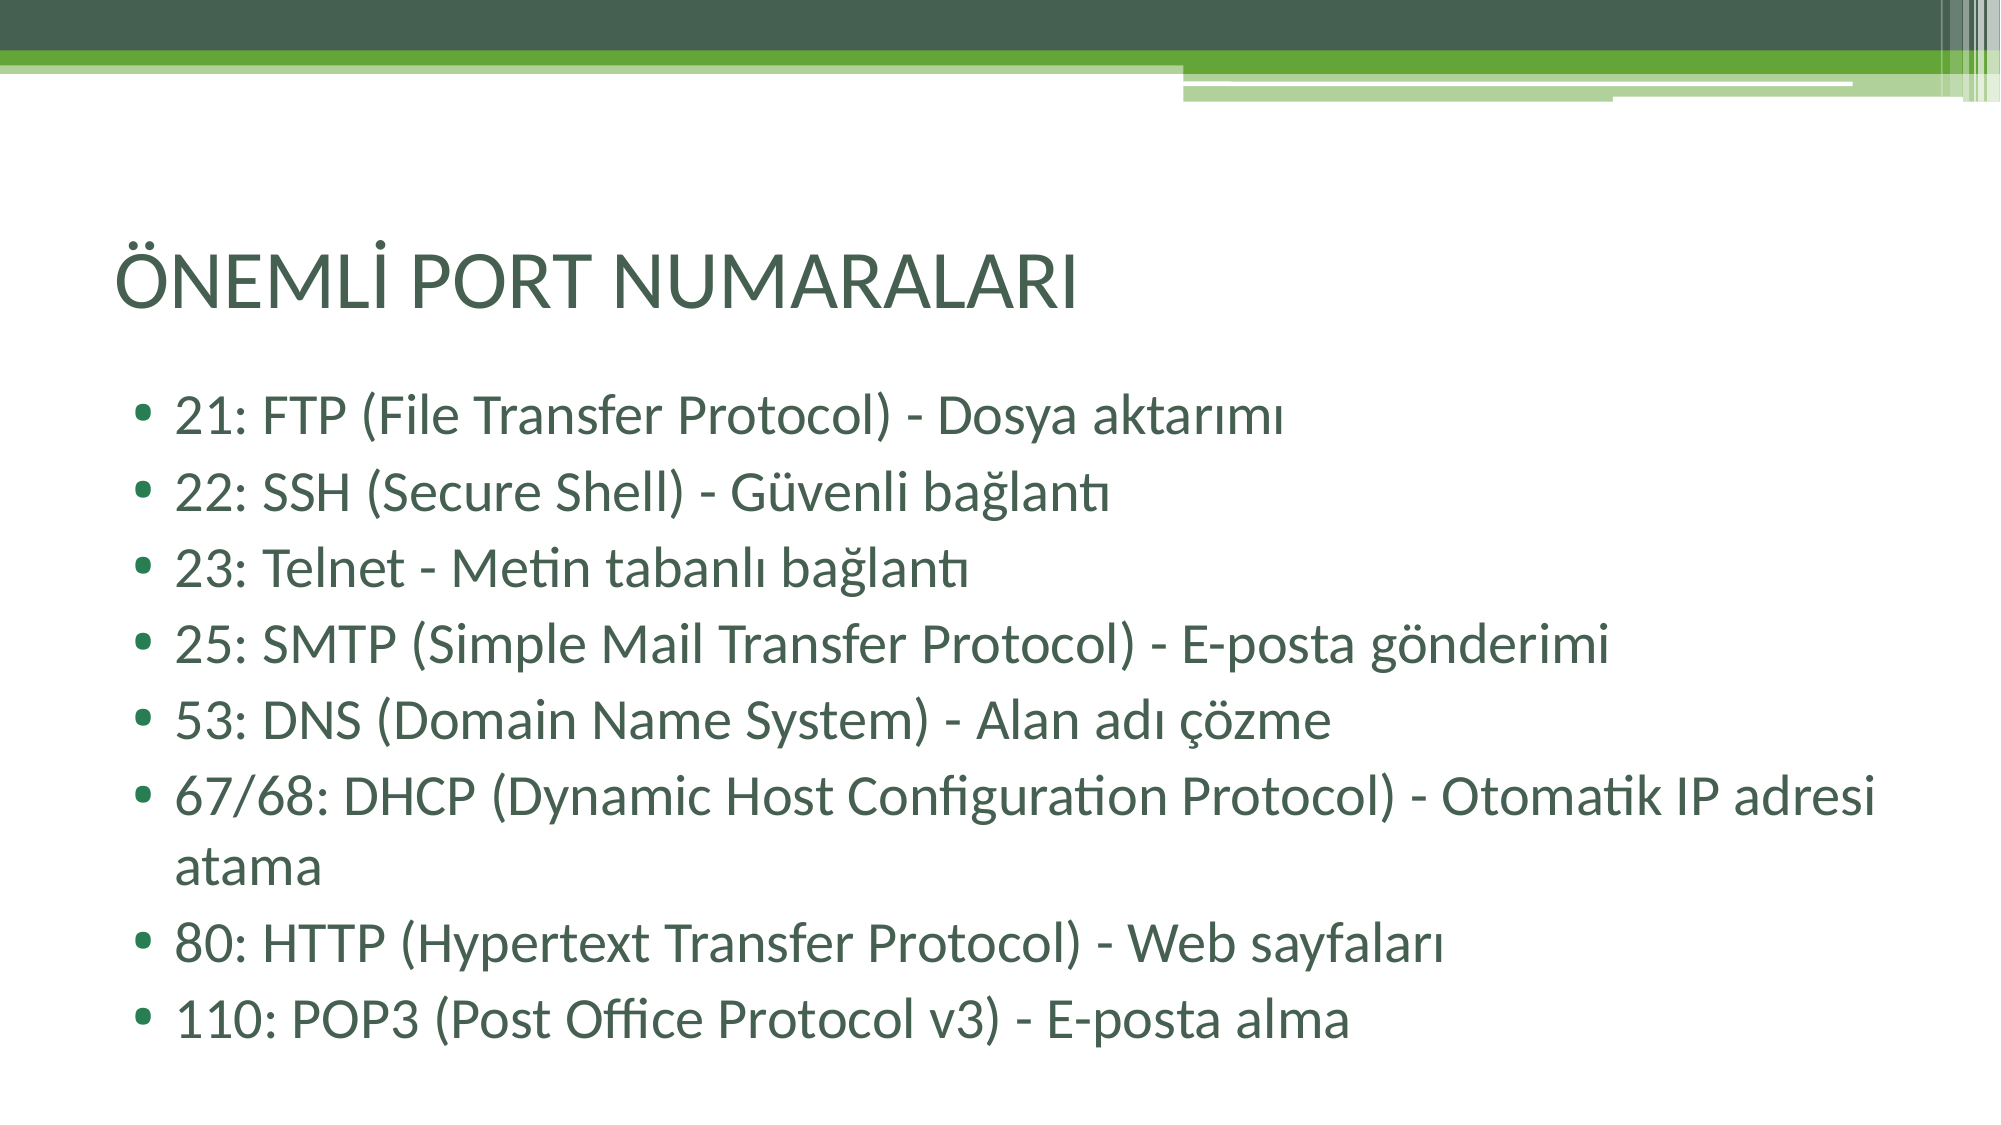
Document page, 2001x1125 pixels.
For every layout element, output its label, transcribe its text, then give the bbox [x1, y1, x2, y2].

list 21: FTP (File Transfer Protocol) - Dosya aktarımı 22: SSH (Secure Shell) - Güvenli bağlantı 23: Telnet - Metin tabanlı bağlantı 25: SMTP (Simple Mail Transfer Protocol) - E-posta gönderimi 53: DNS (Domain Name System) - Alan adı çözme 67/68: DHCP (Dynamic Host Configuration Protocol) - Otomatik IP adresi atama 80: HTTP (Hypertext Transfer Protocol) - Web sayfaları 110: POP3 (Post Office Protocol v3) - E-posta alma [99, 368, 1900, 1079]
title ÖNEMLİ PORT NUMARALARI [99, 187, 1900, 363]
